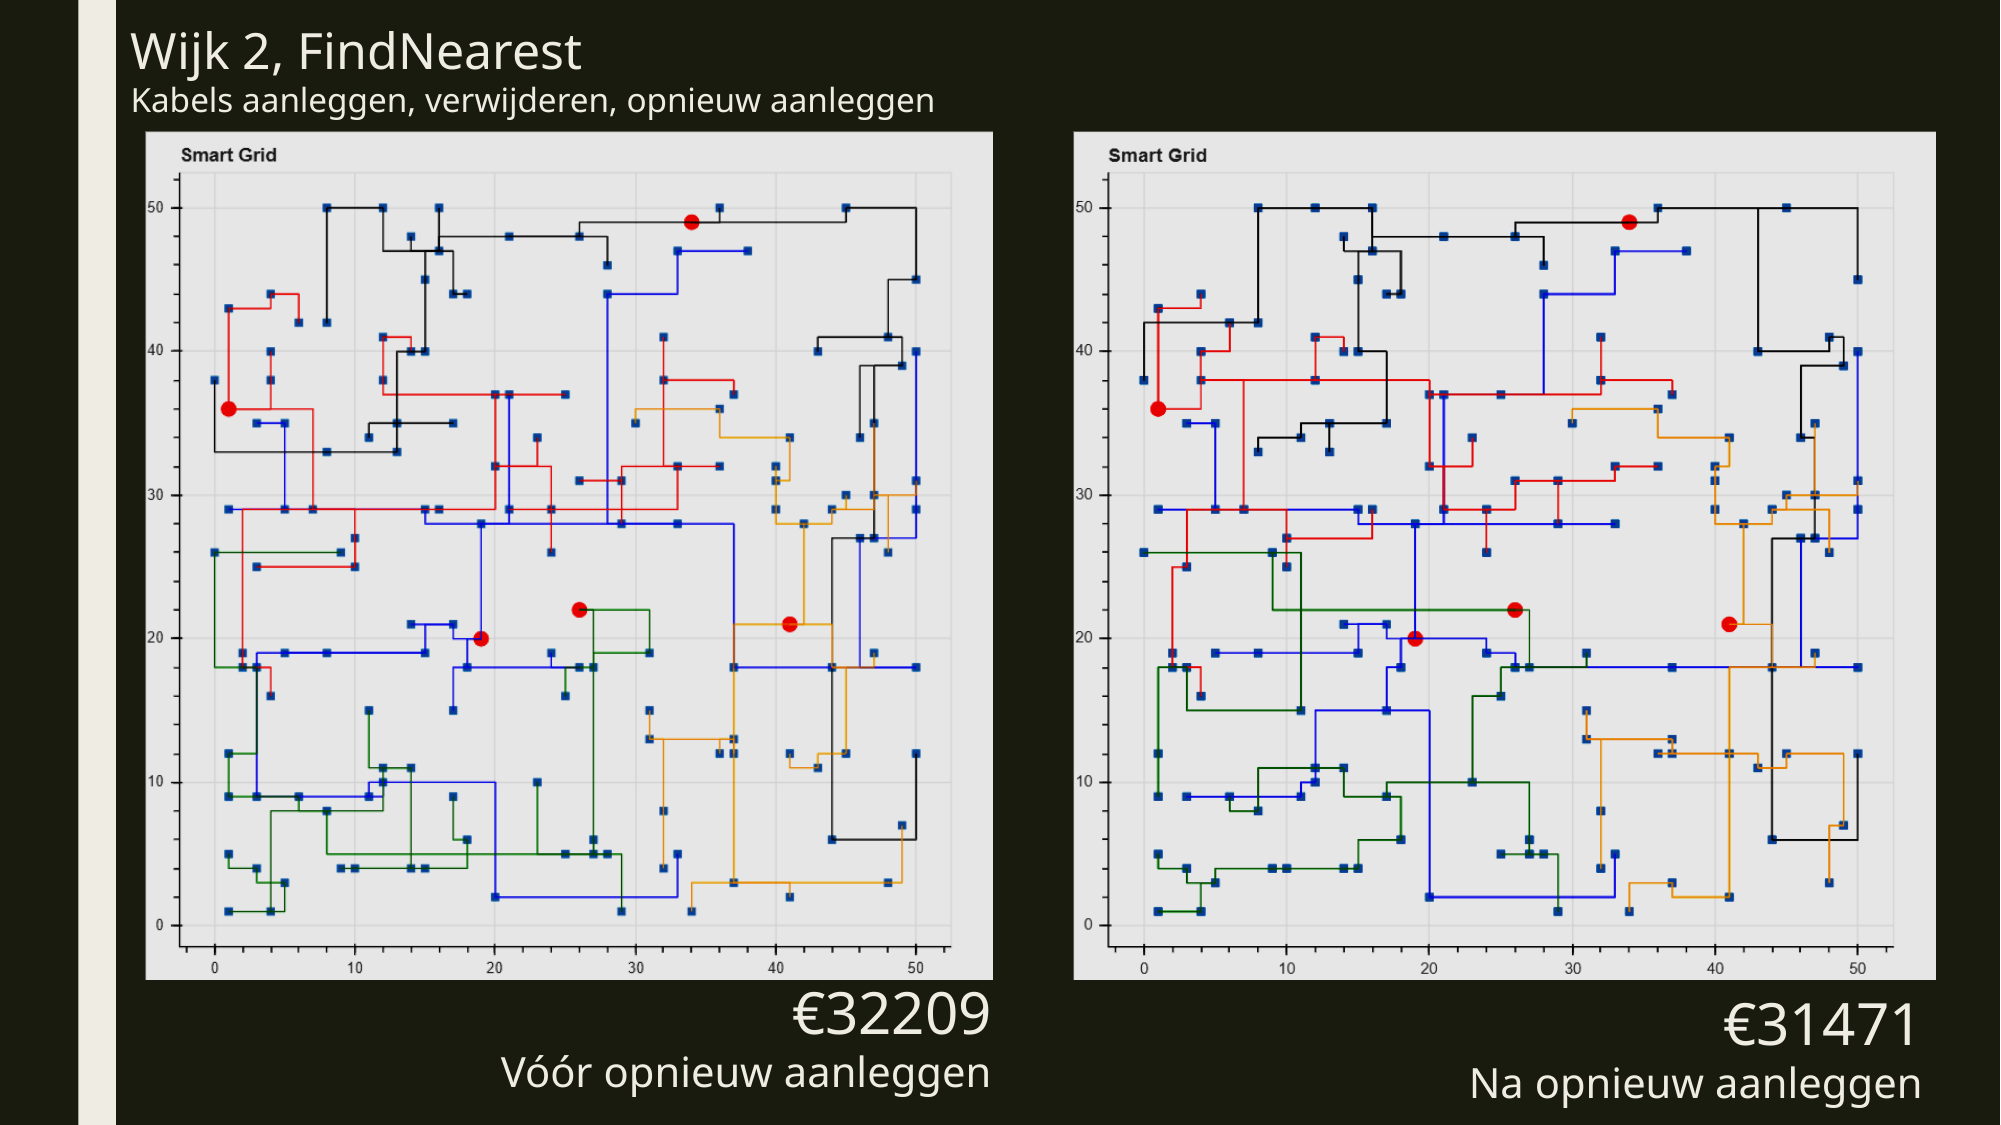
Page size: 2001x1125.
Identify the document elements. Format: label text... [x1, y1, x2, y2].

text_box €31471 Na opnieuw aanleggen [1187, 979, 1938, 1125]
picture [145, 131, 993, 980]
picture [1073, 131, 1936, 980]
text_box €32209 Vóór opnieuw aanleggen [171, 968, 1007, 1125]
text_box Wijk 2, FindNearest Kabels aanleggen, verwijderen, opnieuw aanleggen [115, 11, 1360, 227]
text_box [76, 0, 119, 1125]
